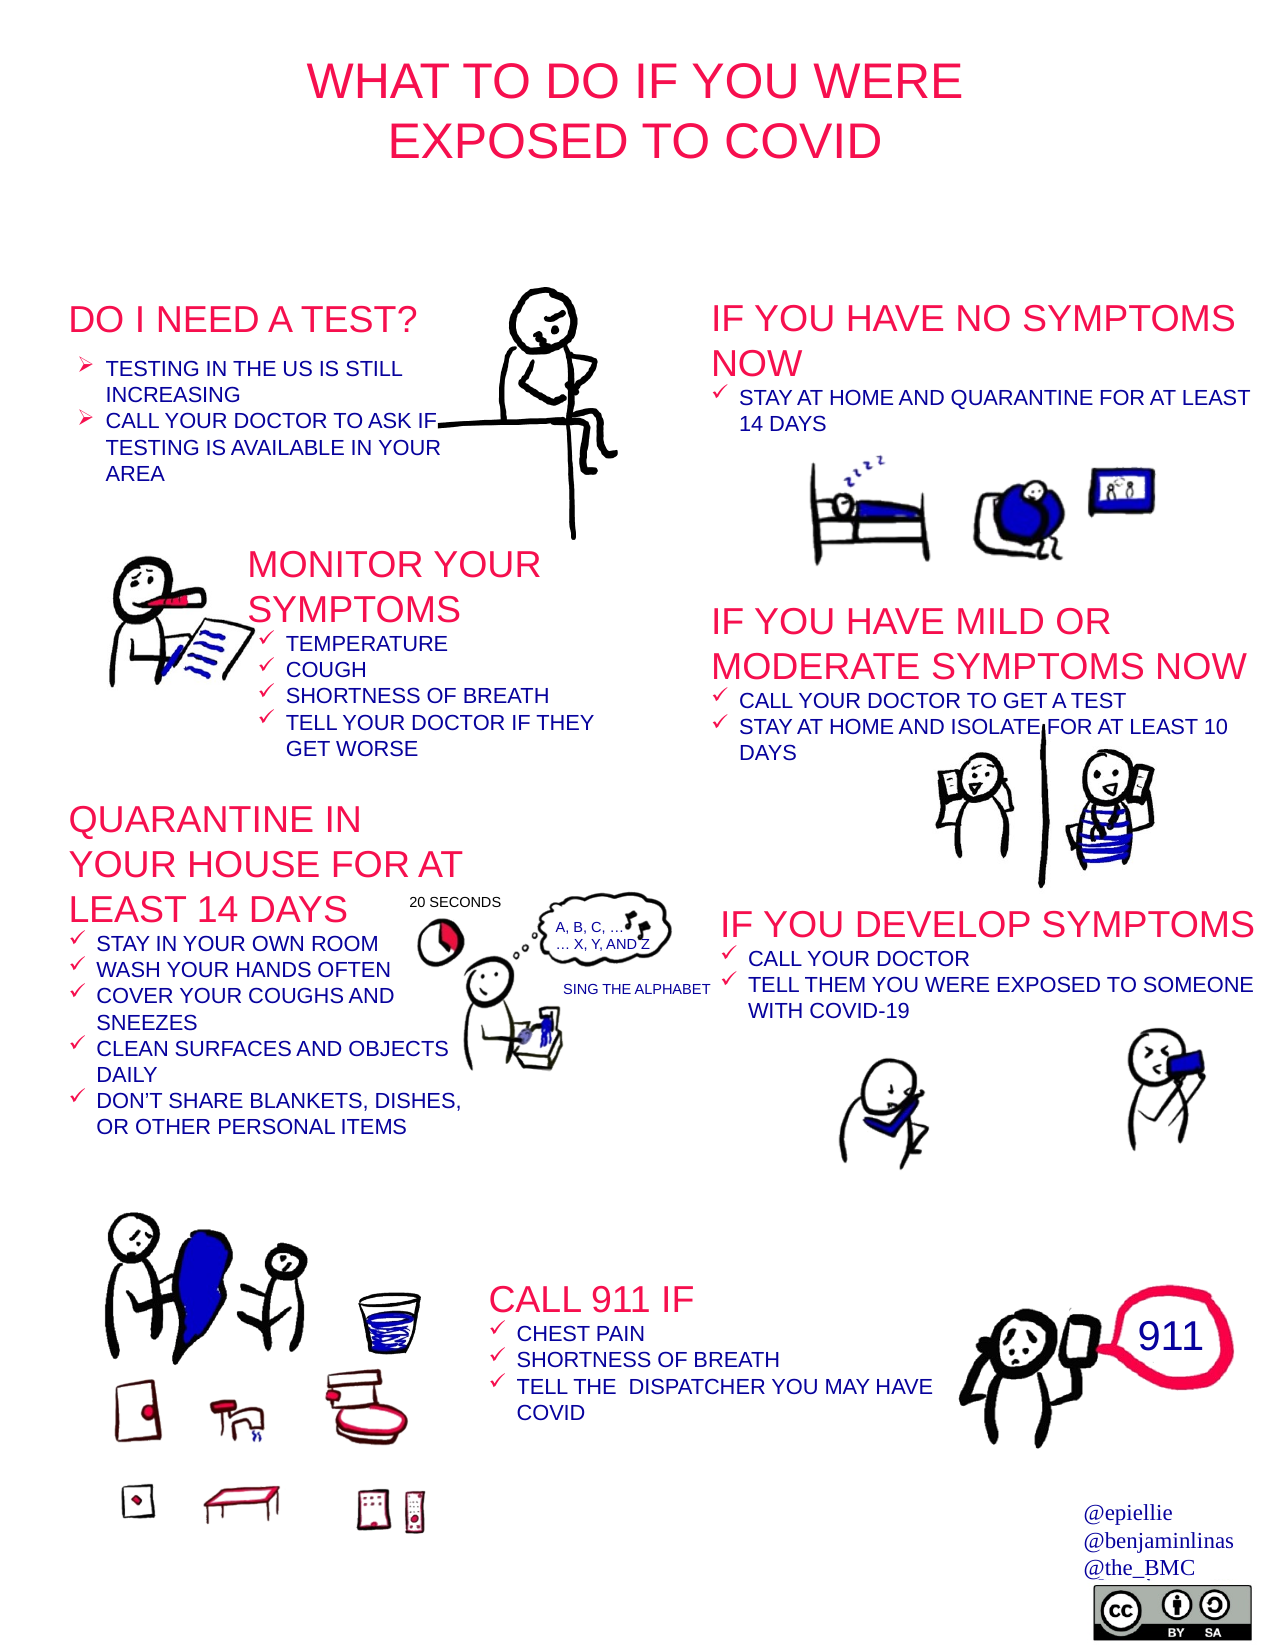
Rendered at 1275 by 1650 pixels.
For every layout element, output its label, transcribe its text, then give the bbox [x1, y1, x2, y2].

text_box @epiellie @benjaminlinas @the_BMC [1068, 1490, 1250, 1588]
text_box QUARANTINE IN YOUR HOUSE FOR AT LEAST 14 DAYS STAY IN YOUR OWN ROOM WASH YOUR HANDS OFTEN COVER YOUR COUGHS AND SNEEZES CLEAN SURFACES AND OBJECTS DAILY DON’T SHARE BLANKETS, DISHES, OR OTHER PERSONAL ITEMS [53, 787, 484, 1147]
text_box TEMPERATURE COUGH SHORTNESS OF BREATH TELL YOUR DOCTOR IF THEY GET WORSE [242, 622, 633, 769]
picture [437, 281, 622, 546]
picture [1076, 963, 1257, 1173]
text_box IF YOU DEVELOP SYMPTOMS CALL YOUR DOCTOR TELL THEM YOU WERE EXPOSED TO SOMEONE WITH COVID-19 [800, 892, 1275, 1057]
picture [702, 392, 1169, 598]
text_box CALL 911 IF CHEST PAIN SHORTNESS OF BREATH TELL THE DISPATCHER YOU MAY HAVE COVID [473, 1267, 1007, 1459]
text_box IF YOU HAVE NO SYMPTOMS NOW STAY AT HOME AND QUARANTINE FOR AT LEAST 14 DAYS [696, 286, 1268, 474]
picture [13, 1188, 514, 1548]
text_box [877, 1268, 1275, 1470]
text_box MONITOR YOUR SYMPTOMS [232, 532, 606, 622]
text_box TESTING IN THE US IS STILL INCREASING CALL YOUR DOCTOR TO ASK IF TESTING IS AVAILABLE IN YOUR AREA [62, 347, 437, 494]
picture [797, 981, 965, 1191]
picture [89, 544, 276, 709]
picture [885, 710, 1240, 958]
text_box WHAT TO DO IF YOU WERE EXPOSED TO COVID [193, 40, 1077, 176]
text_box IF YOU HAVE MILD OR MODERATE SYMPTOMS NOW CALL YOUR DOCTOR TO GET A TEST STAY AT HOME AND ISOLATE FOR AT LEAST 10 DAYS [696, 589, 1268, 803]
text_box DO I NEED A TEST? [53, 287, 437, 348]
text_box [299, 877, 800, 1084]
picture [1076, 1579, 1268, 1649]
